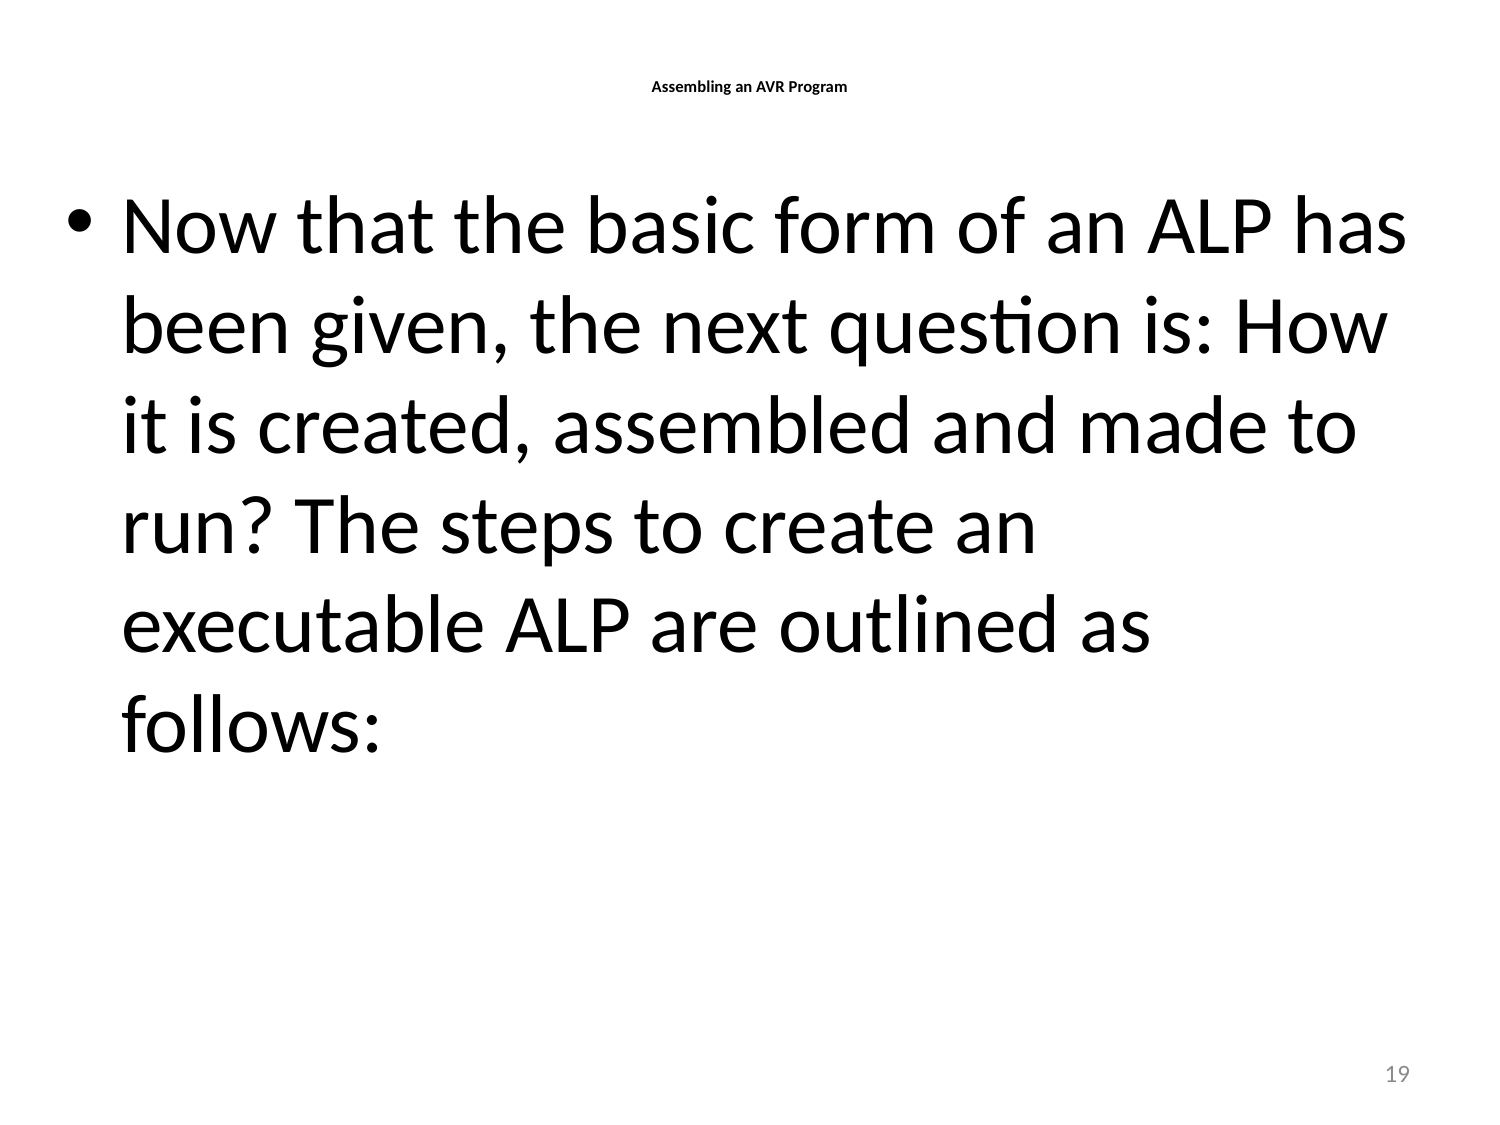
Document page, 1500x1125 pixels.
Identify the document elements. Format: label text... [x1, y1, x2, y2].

title Assembling an AVR Program [75, 45, 1425, 125]
list Now that the basic form of an ALP has been given, the next question is: How it is created, assembled and made to run? The steps to create an executable ALP are outlined as follows: [50, 162, 1438, 1125]
slide_number 19 [1074, 1042, 1425, 1103]
